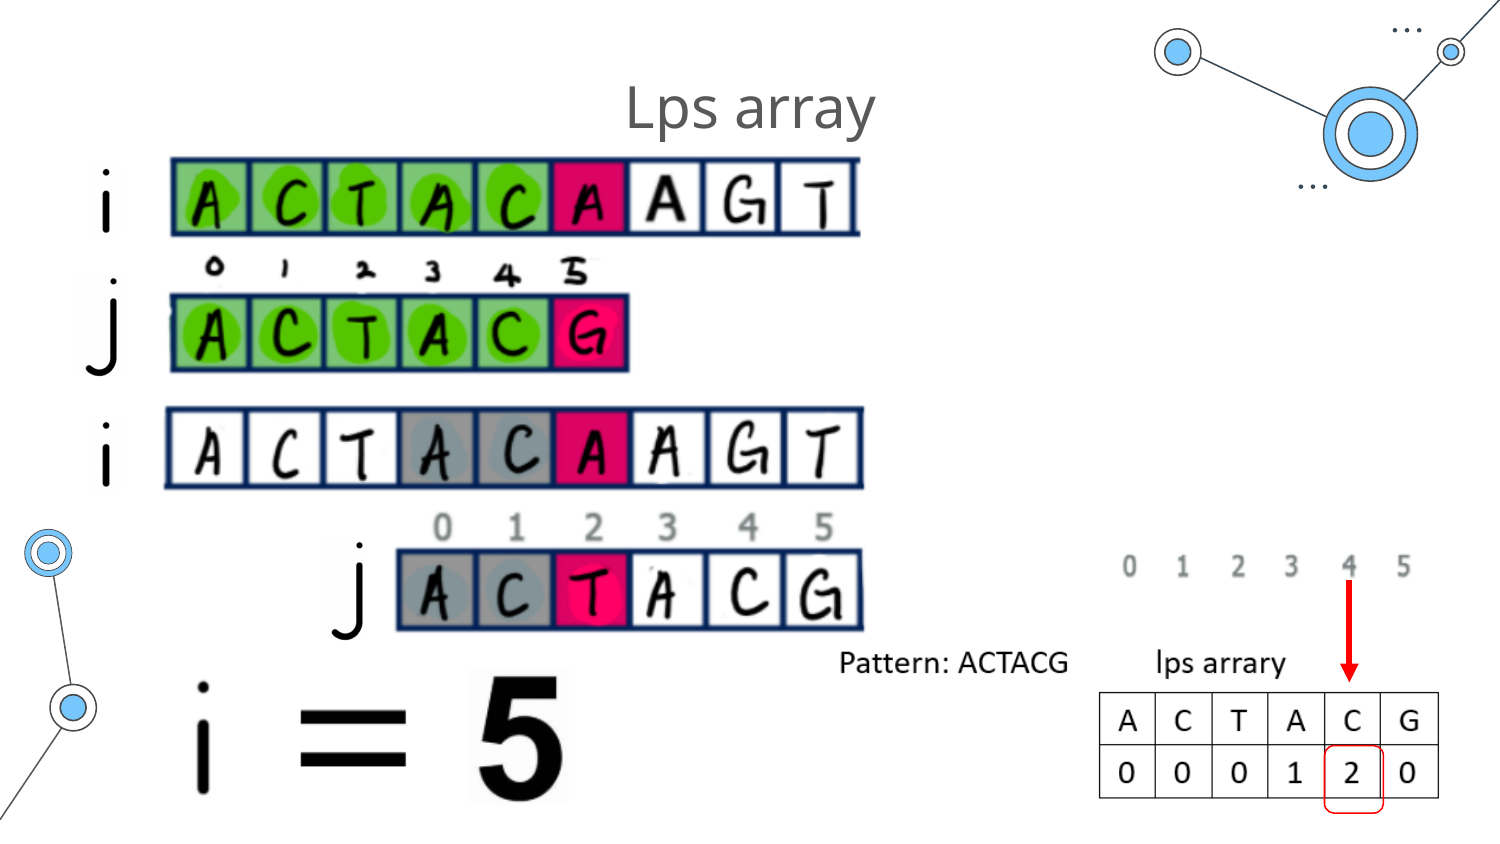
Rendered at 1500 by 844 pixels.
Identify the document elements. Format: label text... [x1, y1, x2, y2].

picture [160, 149, 1458, 814]
picture [89, 160, 122, 238]
picture [77, 275, 122, 377]
picture [179, 653, 570, 814]
title Lps array [415, 55, 1086, 150]
picture [1100, 539, 1425, 581]
picture [89, 414, 122, 492]
